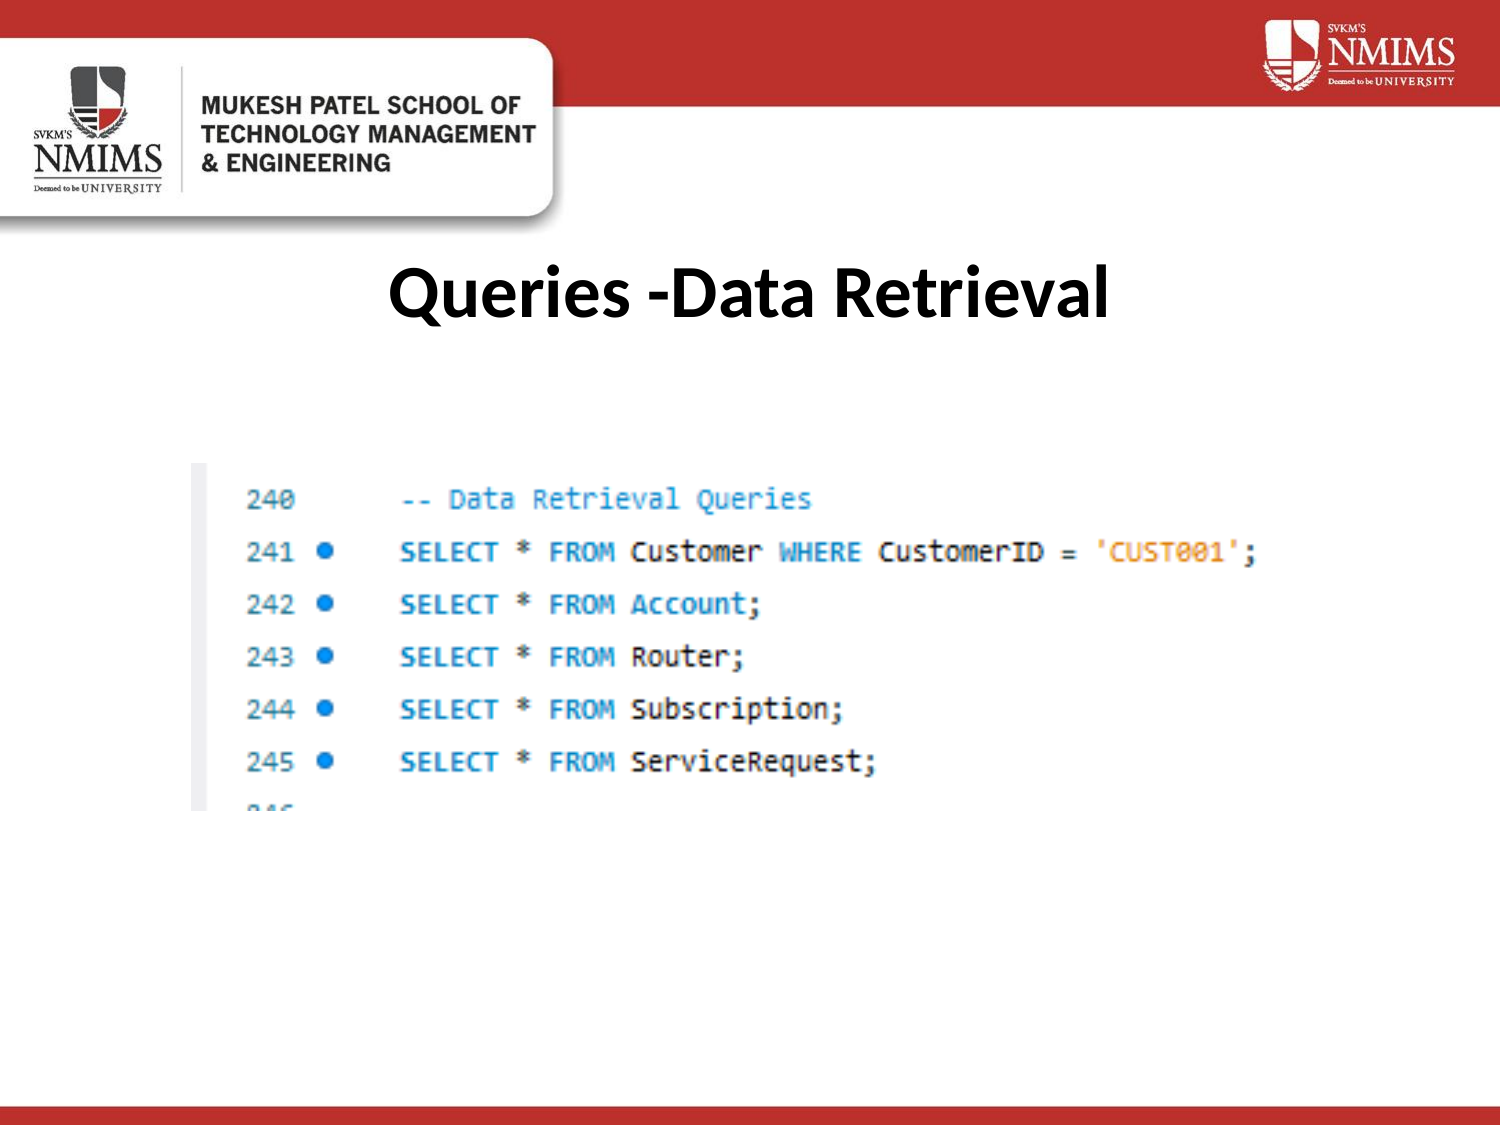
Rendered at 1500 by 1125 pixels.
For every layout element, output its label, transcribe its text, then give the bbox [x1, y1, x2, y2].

picture [0, 0, 1500, 1125]
title Queries -Data Retrieval [74, 211, 1426, 363]
